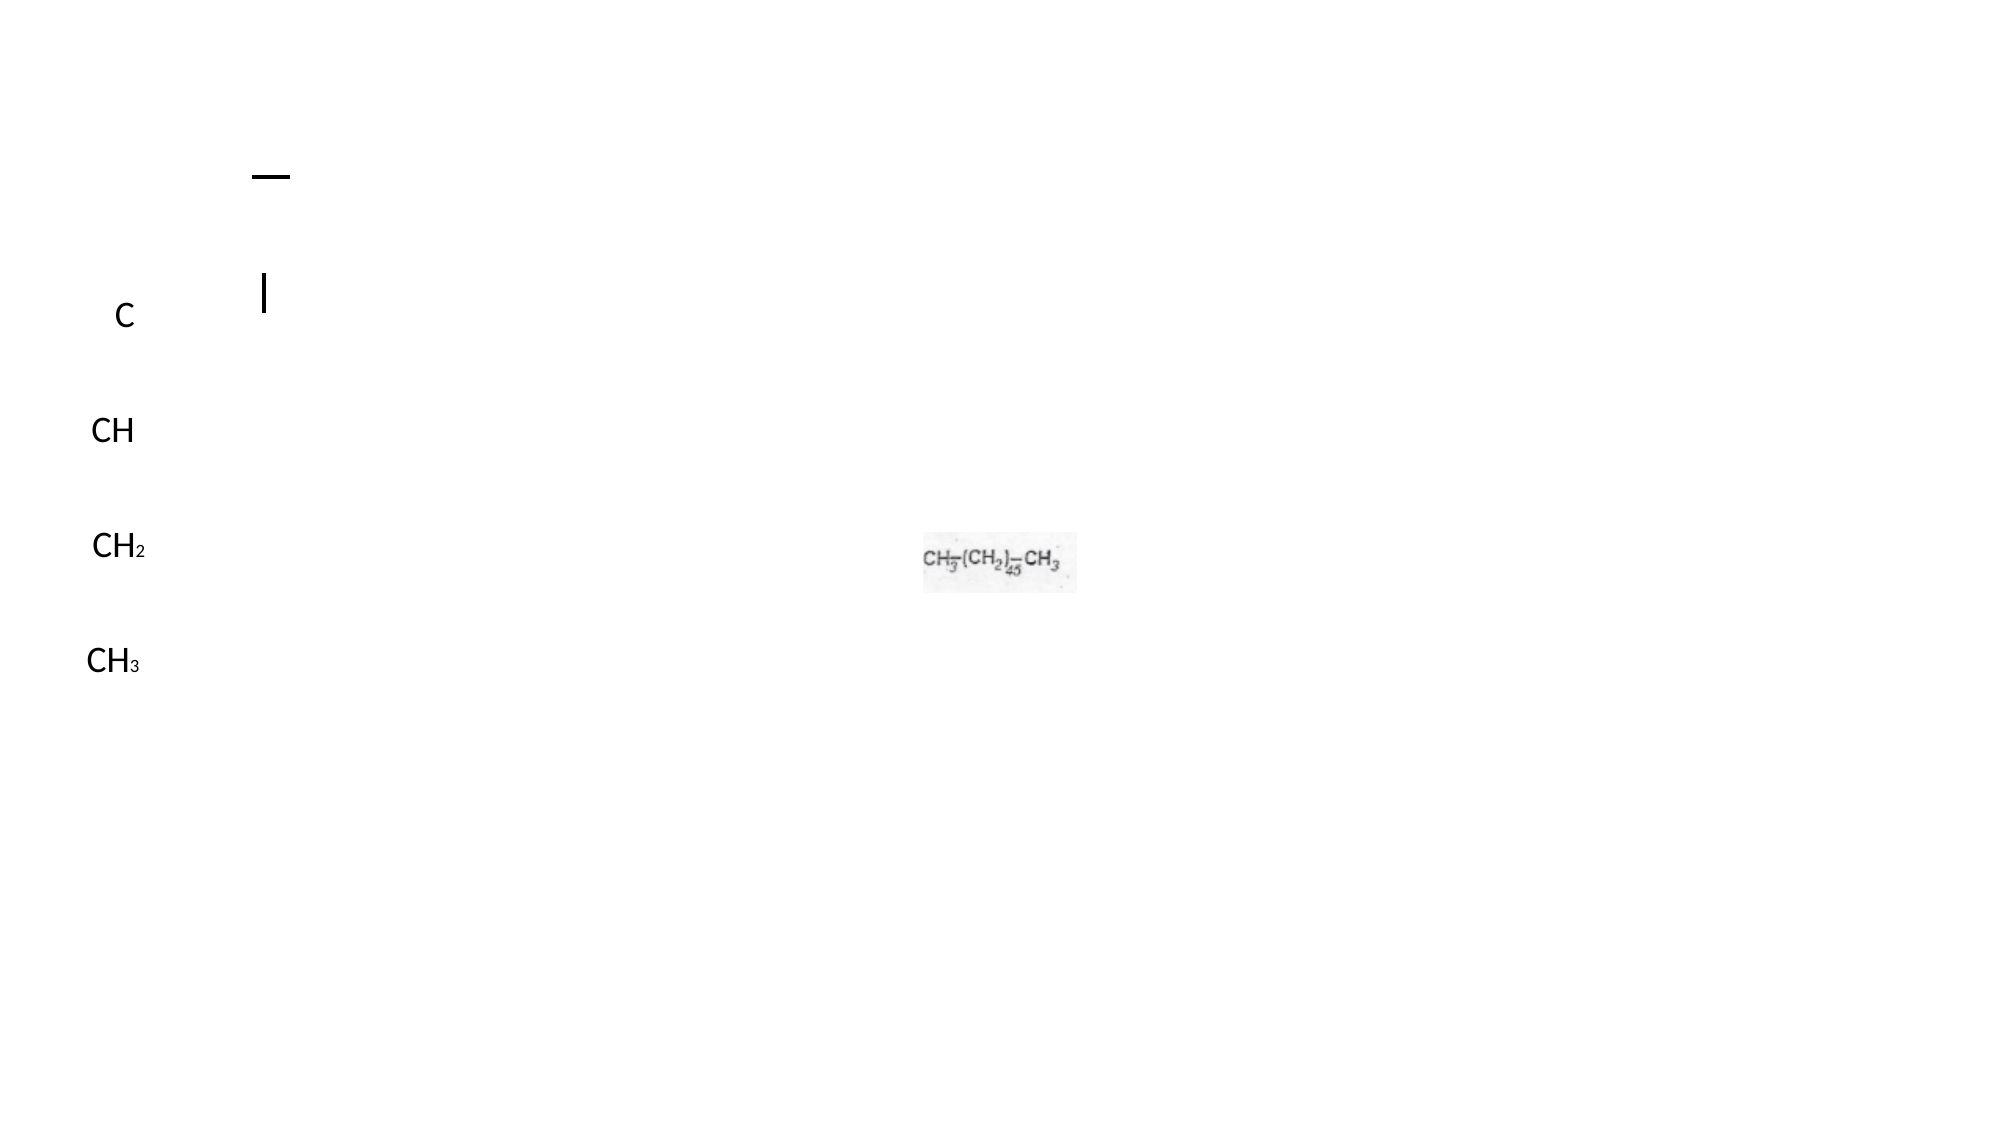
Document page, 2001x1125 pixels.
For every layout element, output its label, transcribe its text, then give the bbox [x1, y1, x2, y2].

picture [923, 532, 1077, 593]
text_box CH2 [77, 512, 161, 572]
text_box CH3 [71, 627, 155, 687]
text_box C [100, 282, 150, 342]
text_box CH [76, 397, 150, 457]
